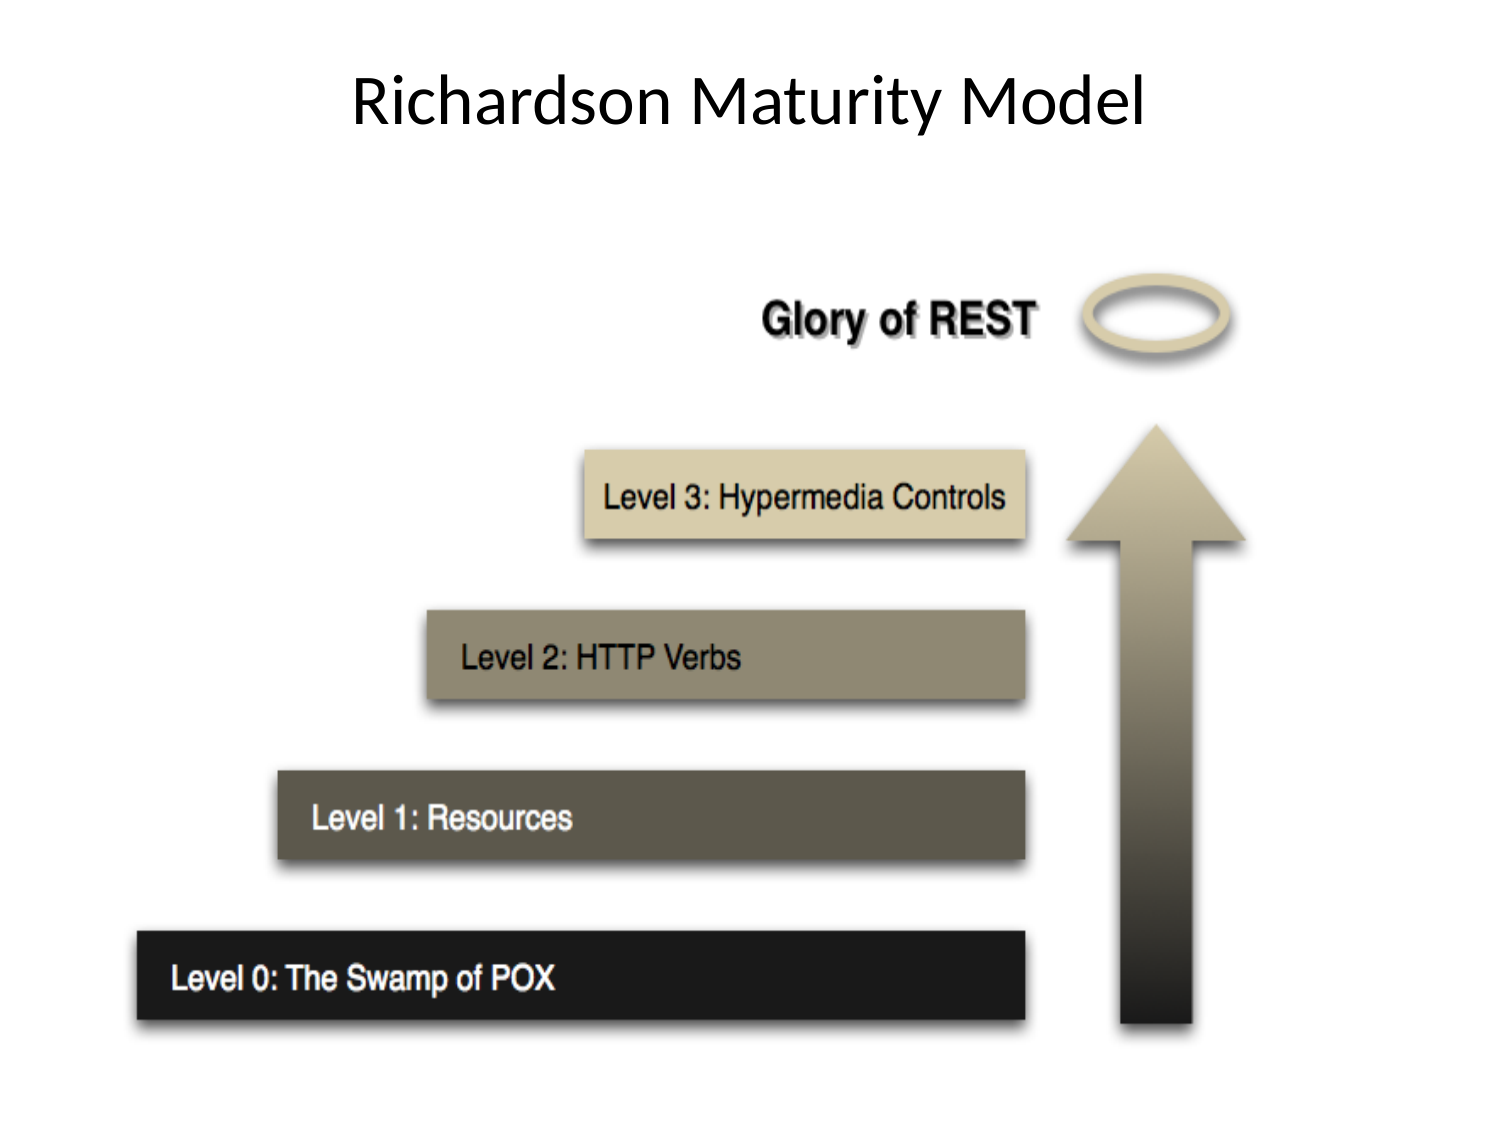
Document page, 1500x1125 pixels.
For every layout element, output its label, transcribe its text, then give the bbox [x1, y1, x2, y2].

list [121, 262, 1263, 1051]
title Richardson Maturity Model [75, 45, 1425, 233]
